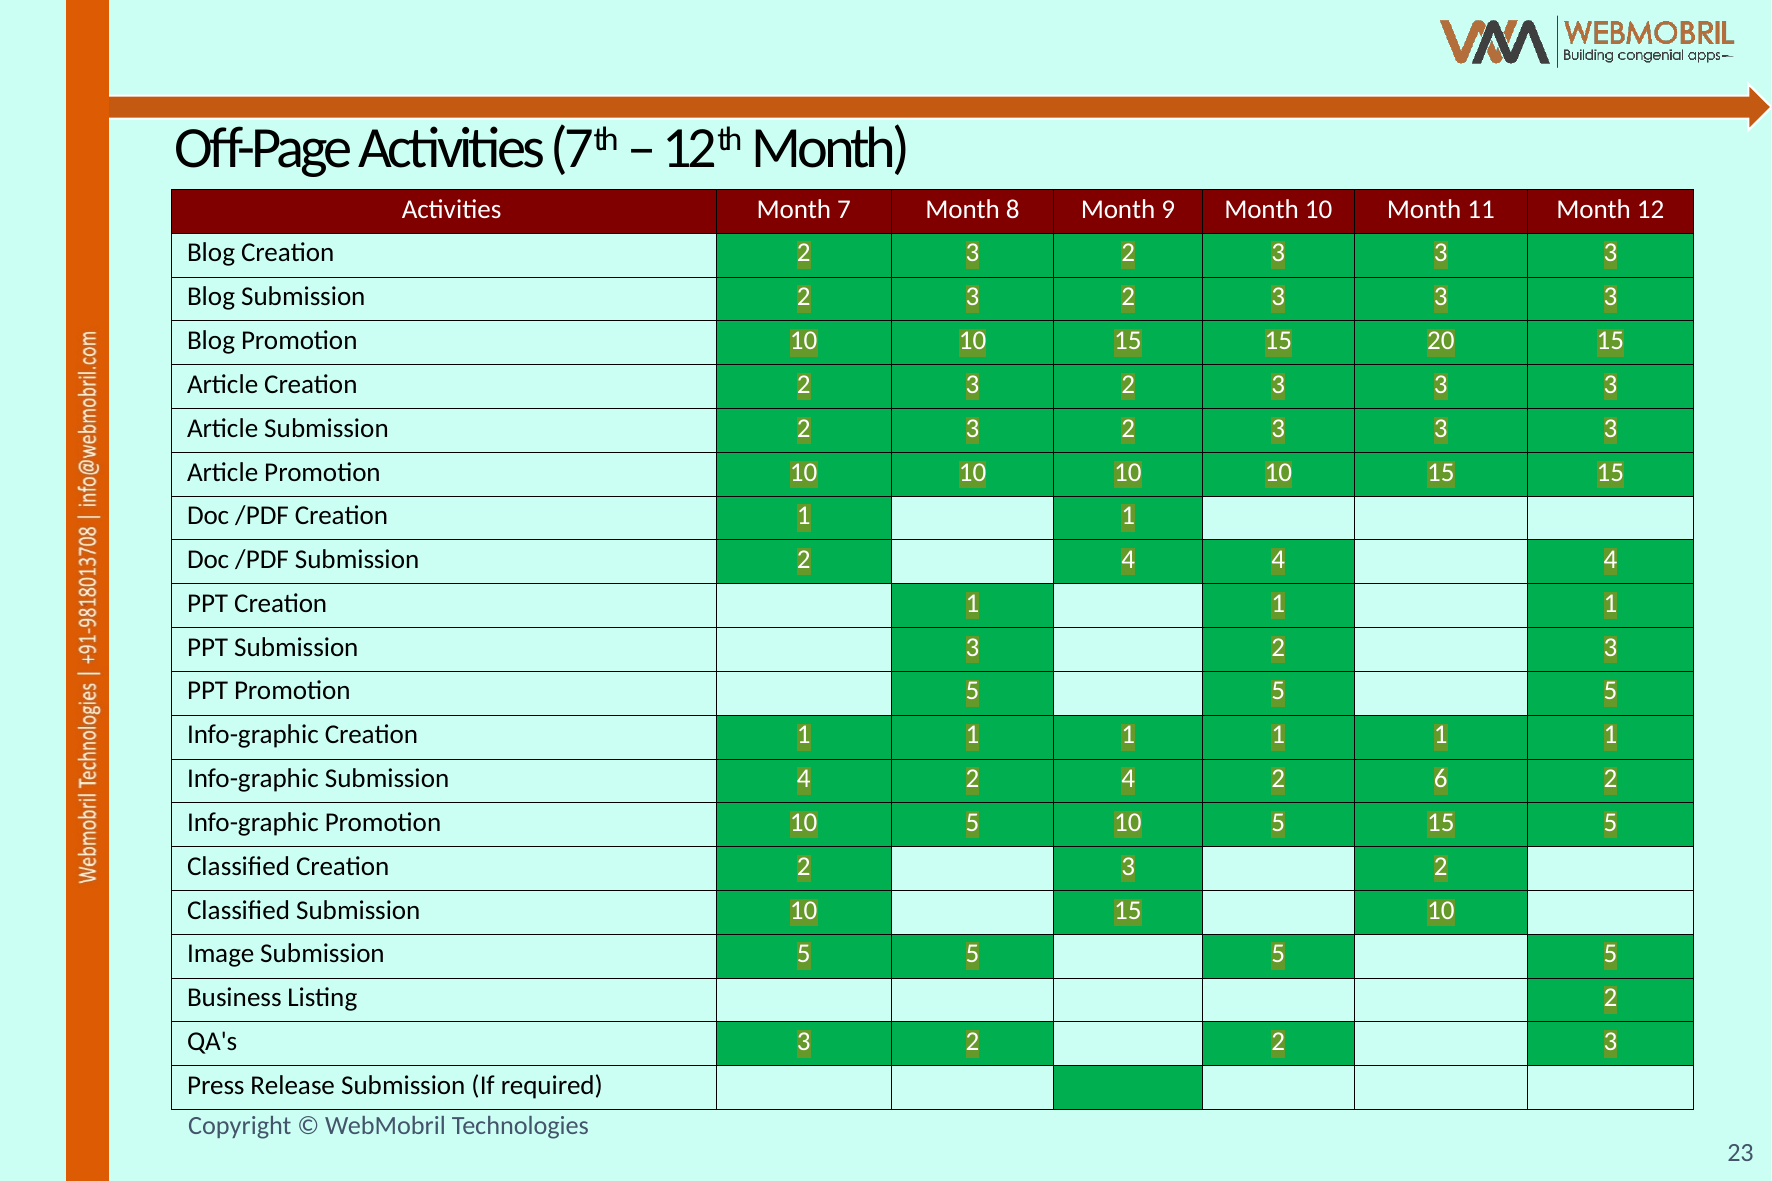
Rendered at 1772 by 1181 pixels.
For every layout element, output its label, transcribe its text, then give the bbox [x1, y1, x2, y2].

table_cell [1054, 584, 1202, 627]
table_cell Business Listing [172, 979, 716, 1021]
table_header Month 12 [1528, 190, 1693, 233]
table_cell [1528, 497, 1693, 539]
table_cell 2 [892, 1022, 1053, 1065]
table_cell 2 [892, 760, 1053, 802]
table_cell Press Release Submission (If required) [172, 1066, 716, 1109]
table_cell 2 [717, 847, 891, 890]
table_cell 1 [1203, 584, 1354, 627]
table_cell [1054, 1066, 1202, 1109]
table_cell [717, 979, 891, 1021]
table_cell 15 [1355, 453, 1527, 496]
picture [66, 0, 109, 1181]
table_cell 1 [1355, 716, 1527, 759]
table_cell 3 [717, 1022, 891, 1065]
table_cell 3 [1528, 1022, 1693, 1065]
table_cell 2 [717, 409, 891, 452]
table_cell Doc /PDF Submission [172, 540, 716, 583]
table_cell [1054, 628, 1202, 671]
table_cell 3 [1203, 278, 1354, 320]
table_cell 3 [1355, 234, 1527, 277]
table_cell [892, 847, 1053, 890]
table_cell 5 [1528, 803, 1693, 846]
table_cell [717, 584, 891, 627]
table_cell 3 [892, 409, 1053, 452]
footer Copyright © WebMobril Technologies [171, 1130, 684, 1181]
table_cell Classified Submission [172, 891, 716, 934]
slide_number 23 [1427, 1125, 1769, 1177]
table_cell 1 [1528, 716, 1693, 759]
table_cell 2 [1528, 979, 1693, 1021]
picture [1436, 11, 1737, 73]
table_header Activities [172, 190, 716, 233]
table_cell [717, 1066, 891, 1109]
table_cell 10 [1054, 453, 1202, 496]
table_cell 5 [892, 803, 1053, 846]
table_cell 2 [1355, 847, 1527, 890]
table_cell 15 [1355, 803, 1527, 846]
table_cell 5 [1203, 935, 1354, 978]
table_cell 2 [717, 234, 891, 277]
table_header Month 10 [1203, 190, 1354, 233]
table_cell 3 [1355, 278, 1527, 320]
table_cell [1203, 979, 1354, 1021]
table_cell 1 [717, 497, 891, 539]
table_cell 3 [1528, 234, 1693, 277]
table_cell 10 [1203, 453, 1354, 496]
table_cell 2 [717, 540, 891, 583]
table_cell [1528, 891, 1693, 934]
table_cell 3 [1528, 409, 1693, 452]
table_cell PPT Promotion [172, 672, 716, 715]
table_cell 4 [1054, 540, 1202, 583]
table_cell 3 [1528, 628, 1693, 671]
text_box [109, 84, 1772, 131]
table_cell 10 [1355, 891, 1527, 934]
table_cell 2 [1203, 628, 1354, 671]
table_cell Doc /PDF Creation [172, 497, 716, 539]
table_cell [892, 497, 1053, 539]
table_cell 2 [1203, 1022, 1354, 1065]
table_cell Article Promotion [172, 453, 716, 496]
table_cell 10 [892, 453, 1053, 496]
table_cell Blog Submission [172, 278, 716, 320]
table_cell 3 [892, 278, 1053, 320]
table_cell 2 [717, 278, 891, 320]
table_cell 3 [892, 234, 1053, 277]
table_cell 3 [892, 628, 1053, 671]
table_cell Image Submission [172, 935, 716, 978]
table_cell 1 [1203, 716, 1354, 759]
text_box Off-Page Activities (7th – 12th Month) [157, 101, 1598, 163]
table_cell Info-graphic Submission [172, 760, 716, 802]
table_cell 4 [1528, 540, 1693, 583]
table_cell 3 [1528, 365, 1693, 408]
table_cell 3 [1203, 365, 1354, 408]
table_cell 3 [1203, 234, 1354, 277]
table_cell 10 [892, 321, 1053, 364]
table_cell 3 [1528, 278, 1693, 320]
table_cell [1355, 672, 1527, 715]
table_cell 6 [1355, 760, 1527, 802]
table_cell 5 [1528, 935, 1693, 978]
table_header Month 7 [717, 190, 891, 233]
table_cell 2 [1054, 409, 1202, 452]
table_cell [1355, 1066, 1527, 1109]
table_cell 3 [1355, 409, 1527, 452]
table_cell 15 [1528, 321, 1693, 364]
table_cell 15 [1054, 891, 1202, 934]
table_cell 2 [1054, 278, 1202, 320]
table_cell [1355, 584, 1527, 627]
table_cell 15 [1528, 453, 1693, 496]
table_cell PPT Creation [172, 584, 716, 627]
table_cell [892, 540, 1053, 583]
table_cell 2 [1054, 365, 1202, 408]
table_cell [1355, 540, 1527, 583]
table_cell 5 [1203, 672, 1354, 715]
table_cell 15 [1054, 321, 1202, 364]
table_cell [1054, 979, 1202, 1021]
table_cell [1355, 1022, 1527, 1065]
table_cell PPT Submission [172, 628, 716, 671]
table_cell Info-graphic Promotion [172, 803, 716, 846]
table_cell [1355, 497, 1527, 539]
table_cell 3 [1355, 365, 1527, 408]
table_cell 3 [1054, 847, 1202, 890]
table_cell 1 [1054, 497, 1202, 539]
table_cell Classified Creation [172, 847, 716, 890]
table_cell Article Submission [172, 409, 716, 452]
table_cell [892, 891, 1053, 934]
table_cell [1528, 847, 1693, 890]
table_cell 1 [892, 716, 1053, 759]
table_header Month 9 [1054, 190, 1202, 233]
table_cell [892, 979, 1053, 1021]
table_cell [1203, 891, 1354, 934]
table_cell 5 [717, 935, 891, 978]
table_cell Article Creation [172, 365, 716, 408]
table_cell 2 [717, 365, 891, 408]
table_cell Info-graphic Creation [172, 716, 716, 759]
table_cell 2 [1528, 760, 1693, 802]
table_cell [1355, 935, 1527, 978]
table_cell 1 [1528, 584, 1693, 627]
table_cell 4 [1054, 760, 1202, 802]
table_cell [1528, 1066, 1693, 1109]
table_cell [1203, 497, 1354, 539]
table_cell 4 [717, 760, 891, 802]
table_cell [717, 672, 891, 715]
table_cell [1054, 935, 1202, 978]
table_cell 3 [1203, 409, 1354, 452]
table_cell [1355, 628, 1527, 671]
table_cell 10 [717, 321, 891, 364]
table_cell 2 [1203, 760, 1354, 802]
table_cell [1054, 672, 1202, 715]
table_cell 1 [717, 716, 891, 759]
table_cell Blog Creation [172, 234, 716, 277]
table_cell [892, 1066, 1053, 1109]
table_cell 10 [717, 453, 891, 496]
table_cell 1 [1054, 716, 1202, 759]
table_cell 2 [1054, 234, 1202, 277]
table_cell 5 [892, 935, 1053, 978]
table_cell [1054, 1022, 1202, 1065]
table_cell [1355, 979, 1527, 1021]
table_cell 10 [717, 891, 891, 934]
table_cell 1 [892, 584, 1053, 627]
table_cell 5 [1203, 803, 1354, 846]
table_cell QA's [172, 1022, 716, 1065]
table_cell 4 [1203, 540, 1354, 583]
table_header Month 8 [892, 190, 1053, 233]
table_cell [717, 628, 891, 671]
table_cell 5 [1528, 672, 1693, 715]
table_cell 15 [1203, 321, 1354, 364]
table_cell [1203, 847, 1354, 890]
table_cell 5 [892, 672, 1053, 715]
table_cell 10 [1054, 803, 1202, 846]
table_cell Blog Promotion [172, 321, 716, 364]
table_cell 20 [1355, 321, 1527, 364]
table_cell [1203, 1066, 1354, 1109]
table_cell 10 [717, 803, 891, 846]
table_header Month 11 [1355, 190, 1527, 233]
table_cell 3 [892, 365, 1053, 408]
